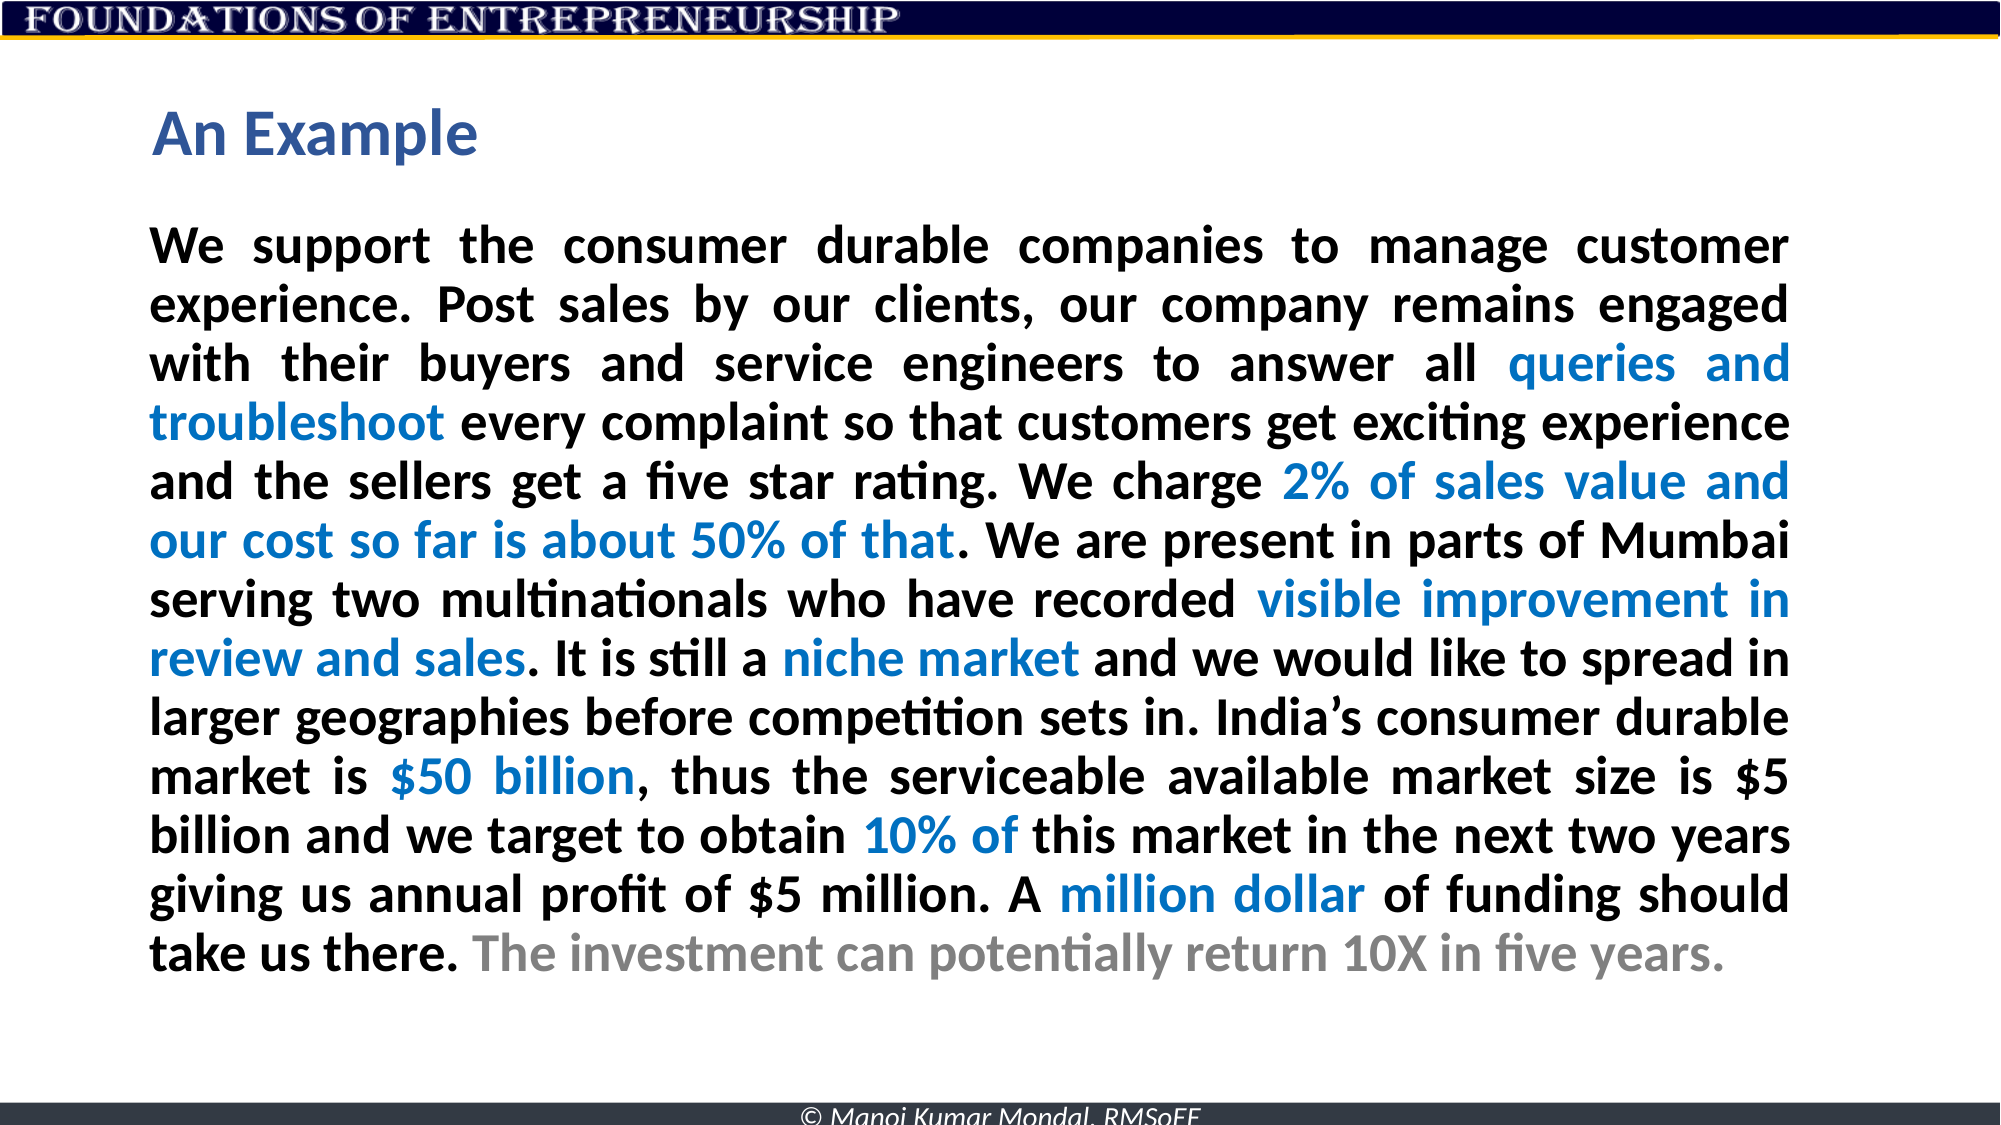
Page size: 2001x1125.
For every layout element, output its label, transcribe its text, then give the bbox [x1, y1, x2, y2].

title An Example [137, 59, 1863, 209]
picture [0, 0, 2000, 42]
list We support the consumer durable companies to manage customer experience. Post sales by our clients, our company remains engaged with their buyers and service engineers to answer all queries and troubleshoot every complaint so that customers get exciting experience and the sellers get a five star rating. We charge 2% of sales value and our cost so far is about 50% of that. We are present in parts of Mumbai serving two multinationals who have recorded visible improvement in review and sales. It is still a niche market and we would like to spread in larger geographies before competition sets in. India’s consumer durable market is $50 billion, thus the serviceable available market size is $5 billion and we target to obtain 10% of this market in the next two years giving us annual profit of $5 million. A million dollar of funding should take us there. The investment can potentially return 10X in five years. [117, 208, 1807, 1023]
